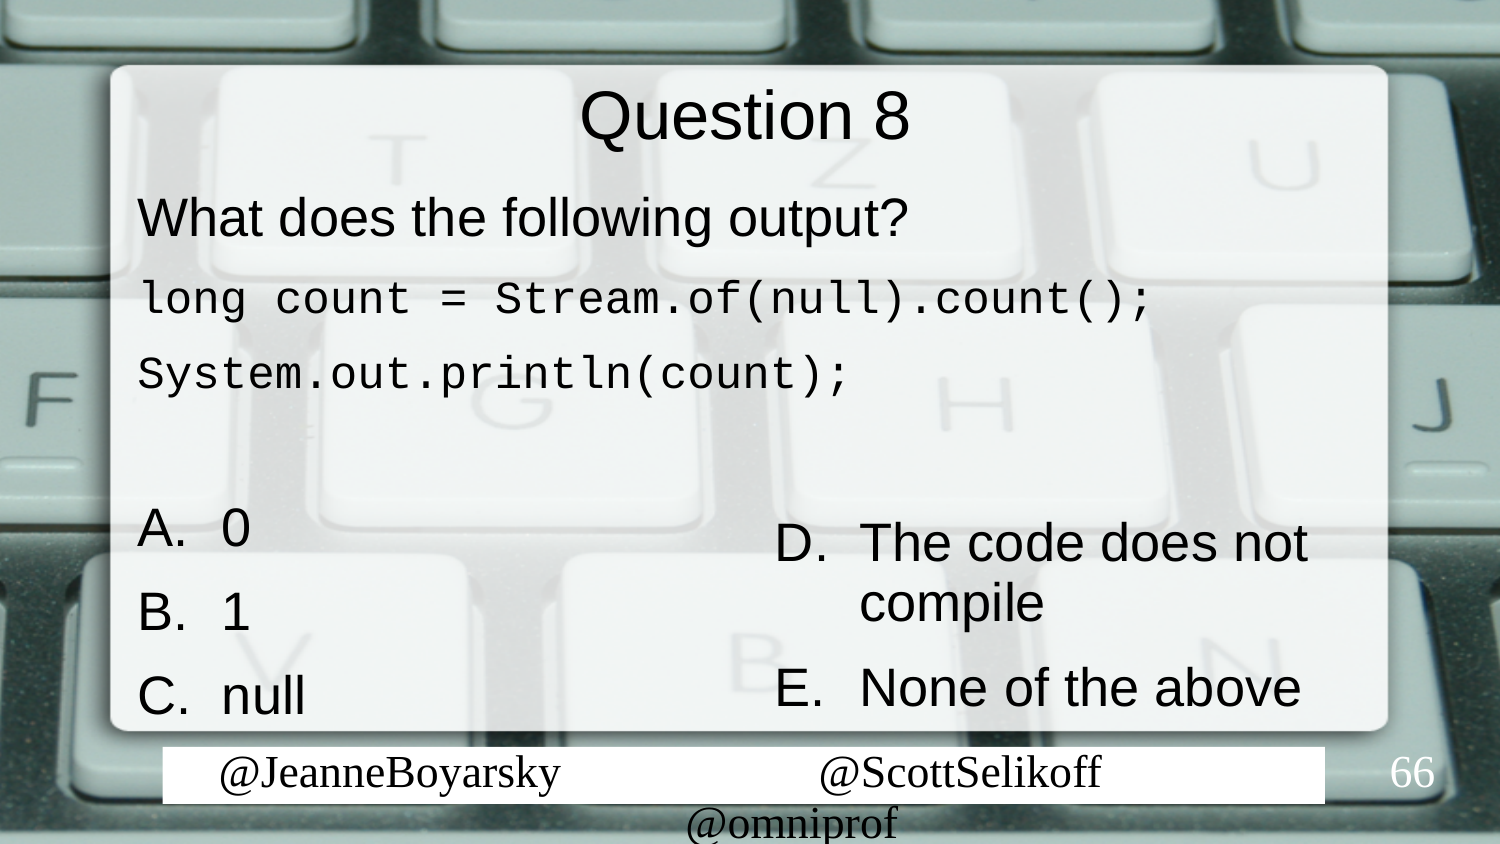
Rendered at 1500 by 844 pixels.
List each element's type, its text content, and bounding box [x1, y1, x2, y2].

text_box The code does not compile None of the above [774, 509, 1313, 735]
picture [828, 819, 838, 837]
list What does the following output? long count = Stream.of(null).count(); System.out.println(count); 0 1 null [137, 184, 1369, 666]
picture [0, 0, 1500, 844]
title Question 8 [125, 46, 1367, 187]
slide_number 66 [1087, 746, 1436, 804]
picture [700, 820, 710, 834]
